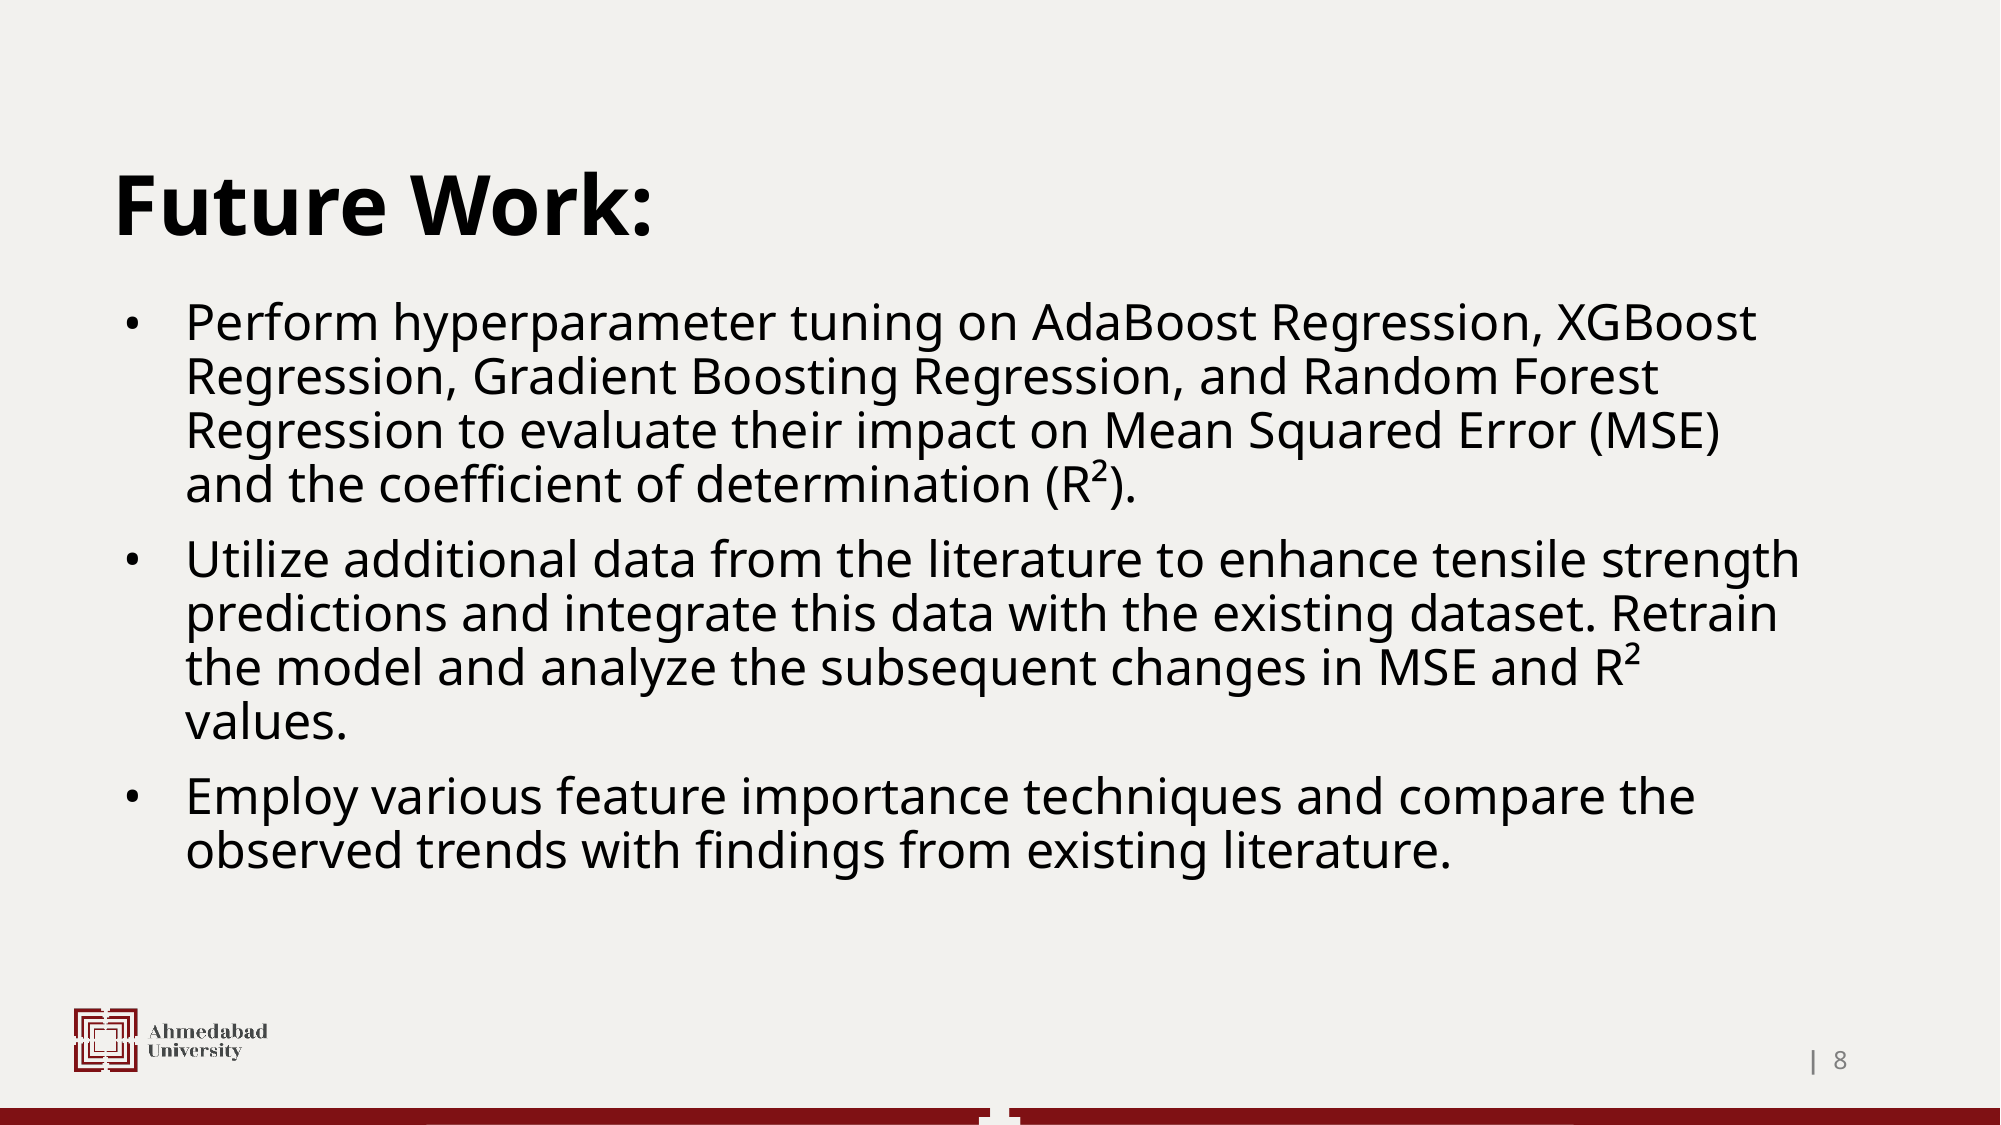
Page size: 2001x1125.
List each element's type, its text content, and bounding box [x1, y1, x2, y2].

list Perform hyperparameter tuning on AdaBoost Regression, XGBoost Regression, Gradient Boosting Regression, and Random Forest Regression to evaluate their impact on Mean Squared Error (MSE) and the coefficient of determination (R²). Utilize additional data from the literature to enhance tensile strength predictions and integrate this data with the existing dataset. Retrain the model and analyze the subsequent changes in MSE and R² values. Employ various feature importance techniques and compare the observed trends with findings from existing literature. [95, 290, 1821, 1004]
title Future Work: [97, 43, 1823, 262]
picture [58, 990, 283, 1089]
picture [0, 1108, 2000, 1125]
slide_number | 8 [1772, 1030, 1863, 1093]
